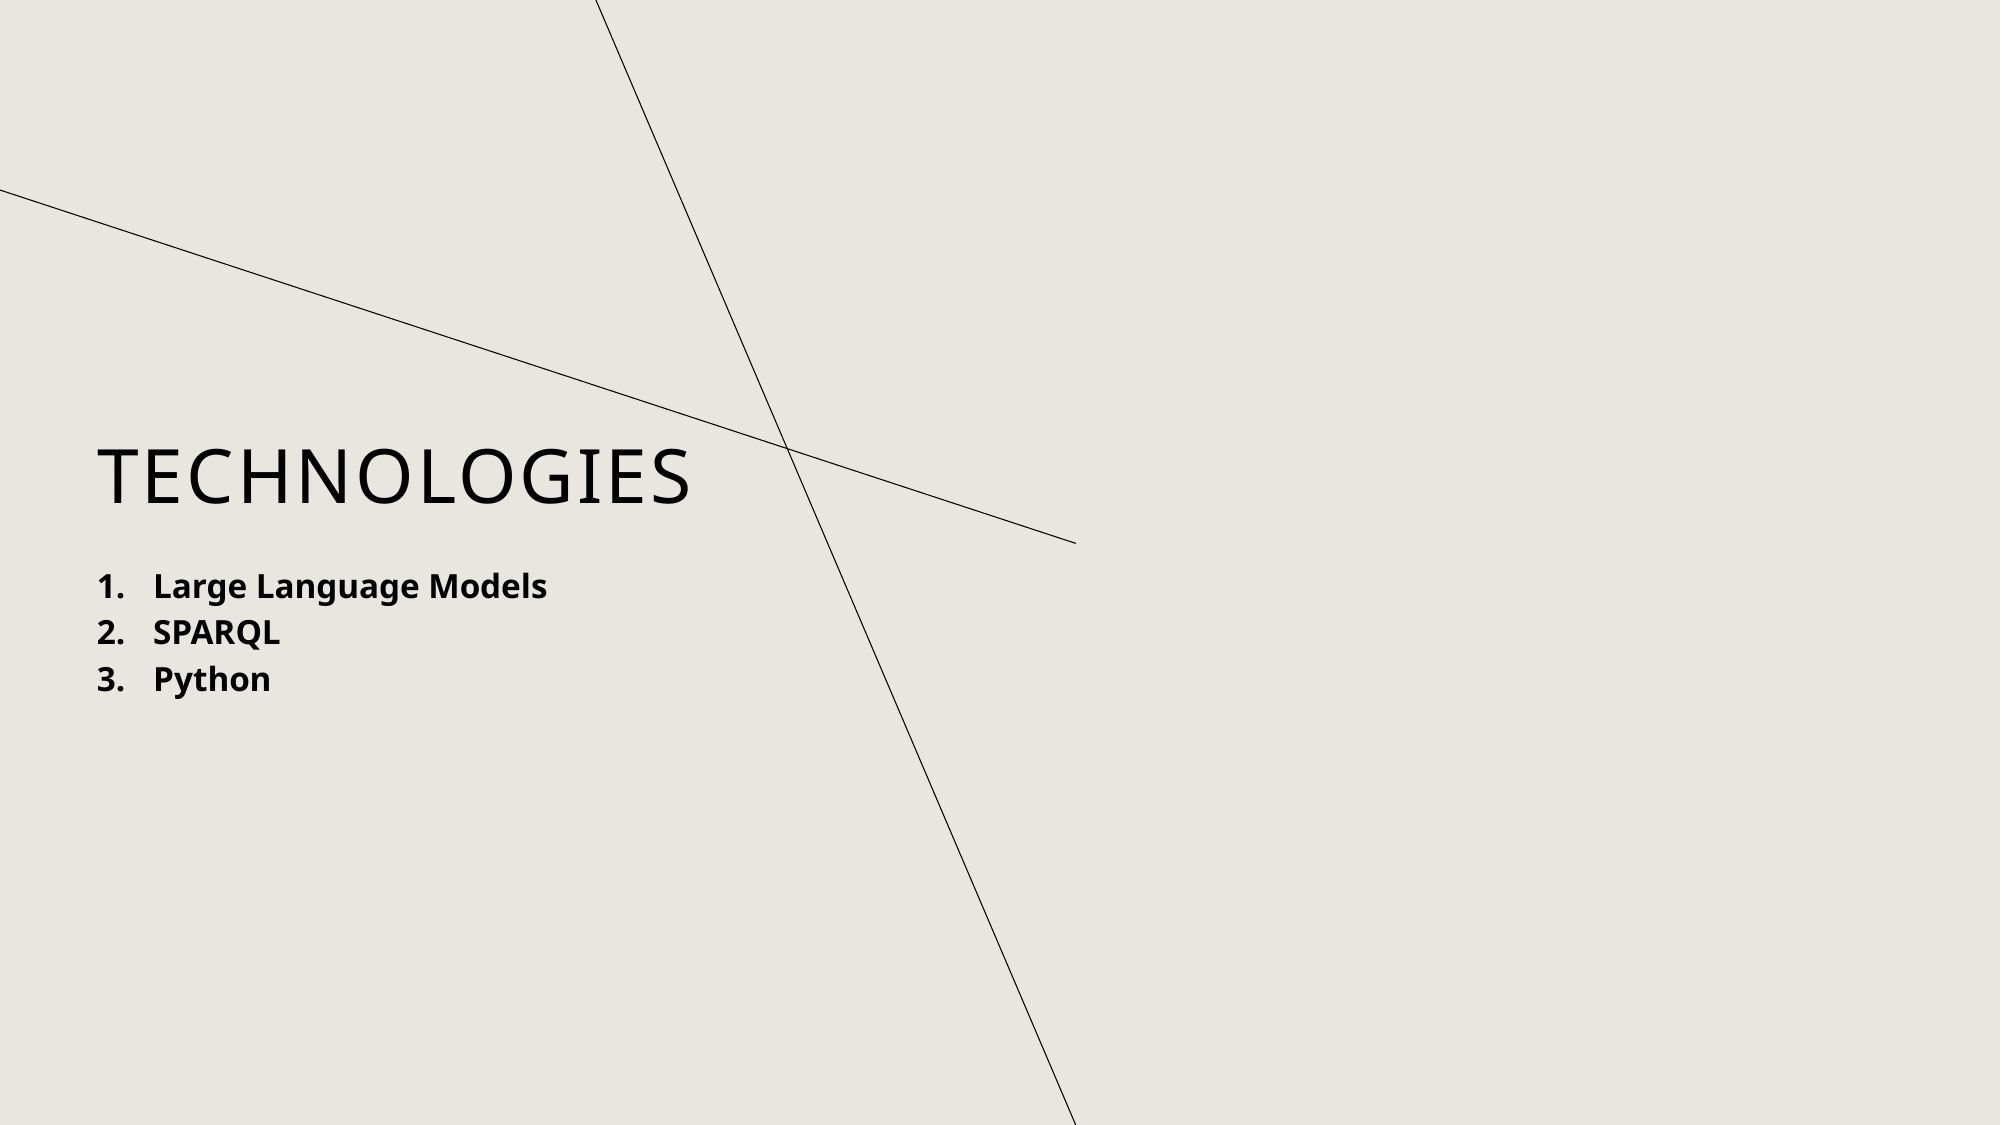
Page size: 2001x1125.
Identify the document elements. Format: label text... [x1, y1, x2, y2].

title Technologies [82, 417, 725, 527]
text_box Large Language Models SPARQL Python [82, 562, 647, 857]
